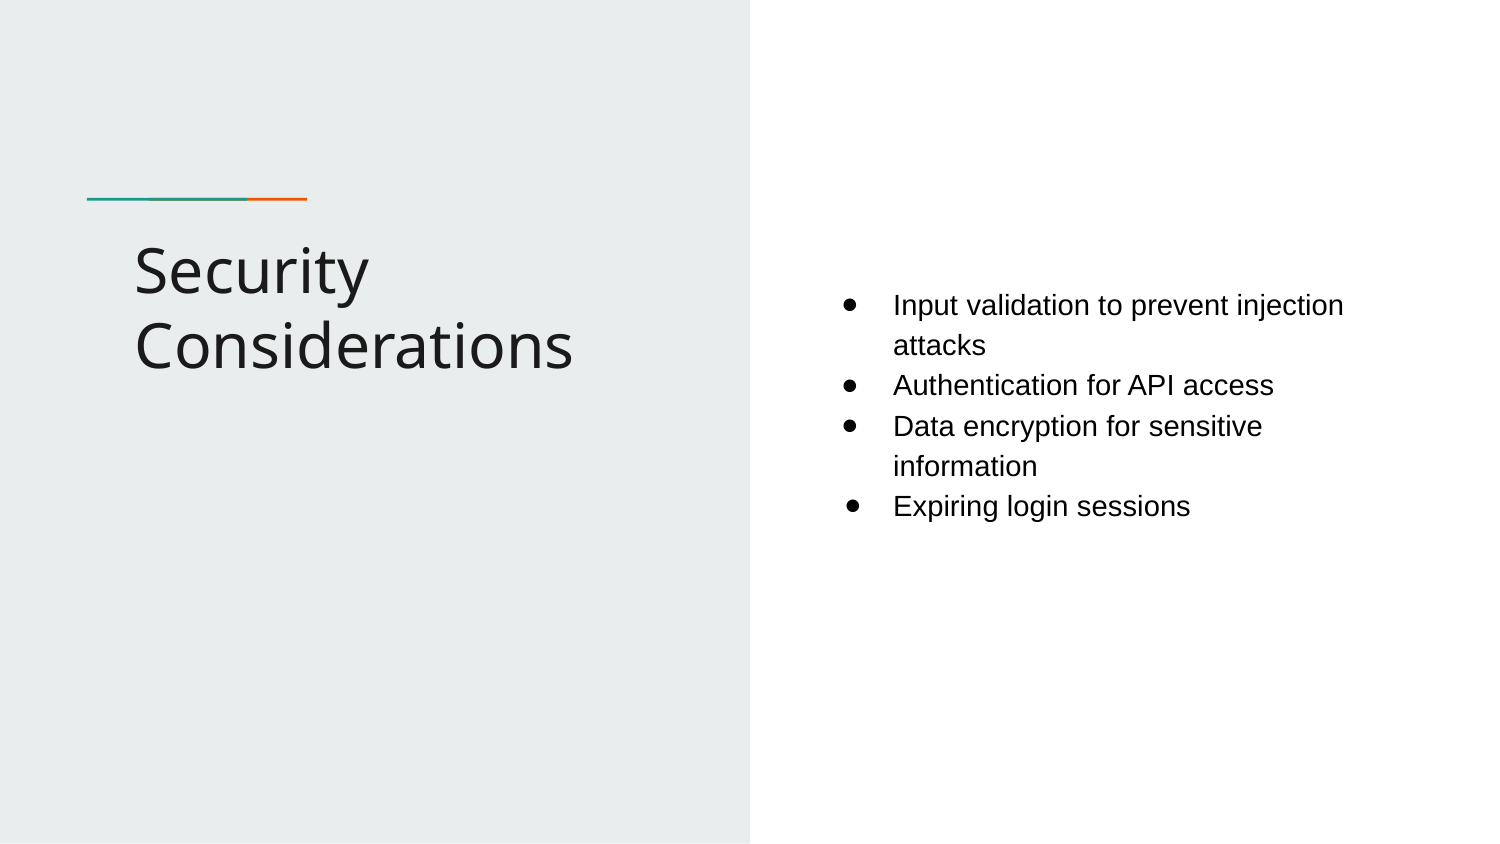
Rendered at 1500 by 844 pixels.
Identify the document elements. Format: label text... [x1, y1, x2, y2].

text_box Input validation to prevent injection attacks Authentication for API access Data encryption for sensitive information Expiring login sessions [803, 198, 1421, 695]
title Security Considerations [119, 216, 662, 494]
